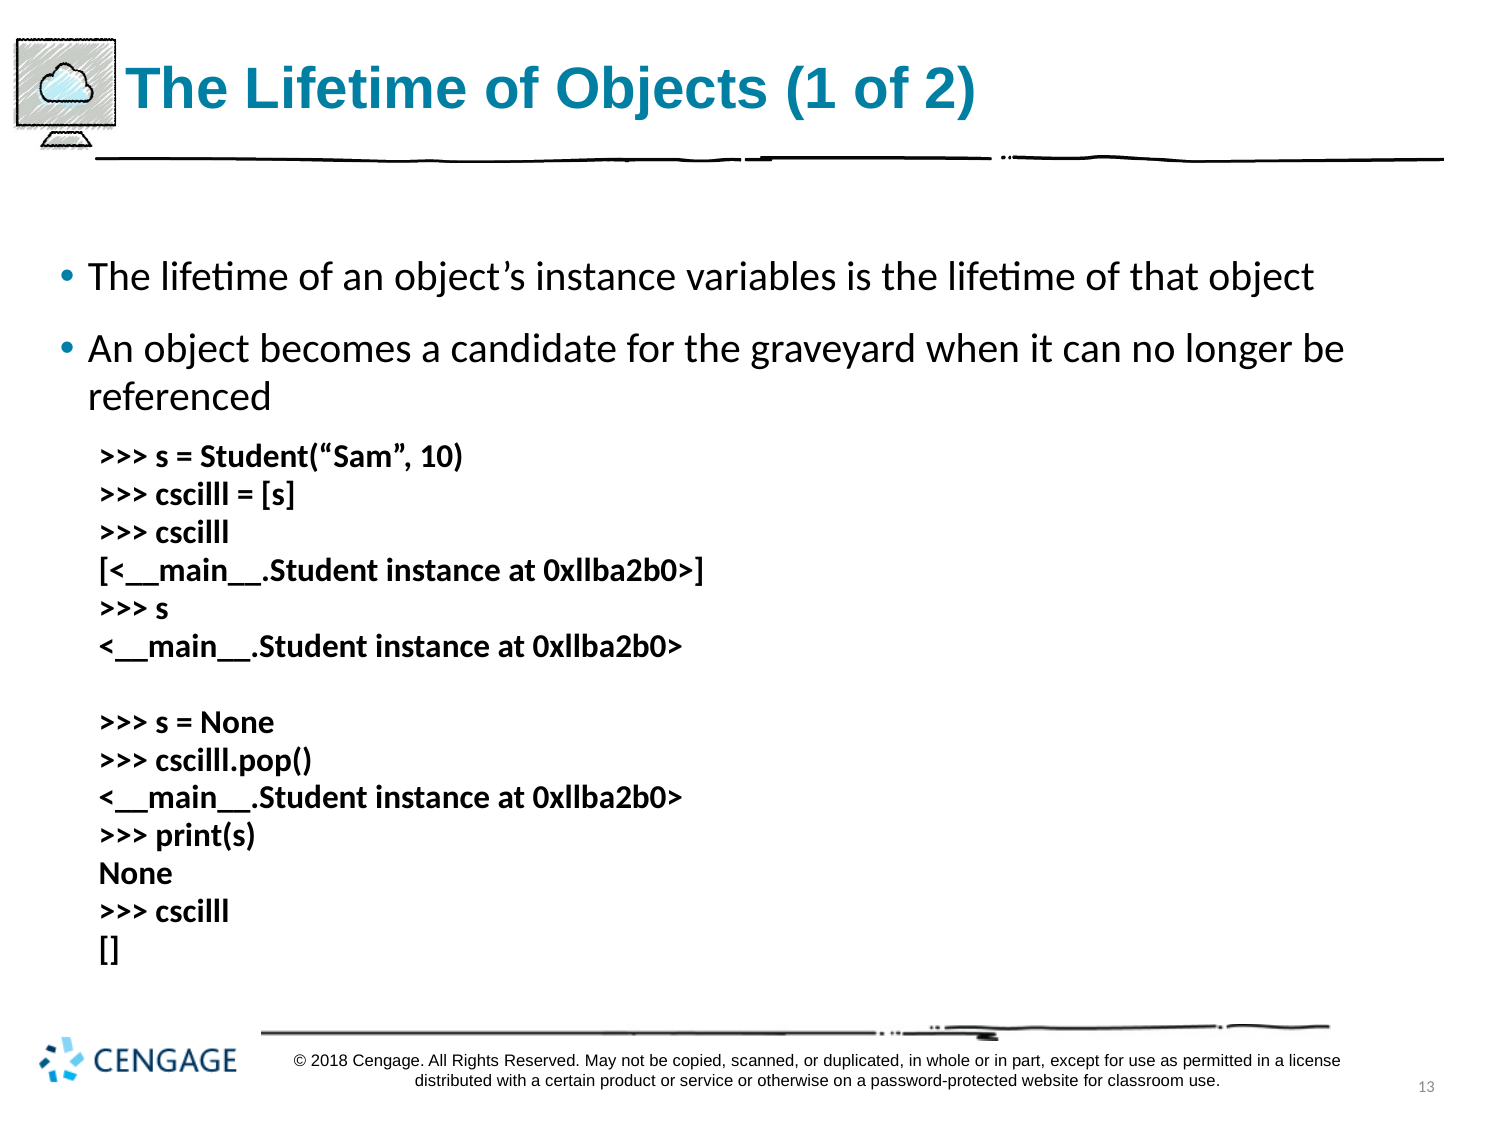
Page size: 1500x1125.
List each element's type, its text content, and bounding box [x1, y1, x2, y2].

picture [19, 1023, 249, 1095]
list The lifetime of an object’s instance variables is the lifetime of that object An object becomes a candidate for the graveyard when it can no longer be referenced [59, 252, 1441, 422]
picture [13, 36, 117, 151]
picture [95, 155, 1444, 163]
picture [261, 1024, 1331, 1041]
footer © 2018 Cengage. All Rights Reserved. May not be copied, scanned, or duplicated, in whole or in part, except for use as permitted in a license distributed with a certain product or service or otherwise on a password-protected website for classroom use. [262, 1050, 1375, 1091]
title The Lifetime of Objects (1 of 2) [125, 60, 1442, 121]
list >>> s = Student(“Sam”, 10) >>> cscilll = [s] >>> cscilll [<__main__.Student instance at 0xllba2b0>] >>> s <__main__.Student instance at 0xllba2b0> >>> s = None >>> cscilll.pop() <__main__.Student instance at 0xllba2b0> >>> print(s) None >>> cscilll [] [61, 437, 1442, 976]
